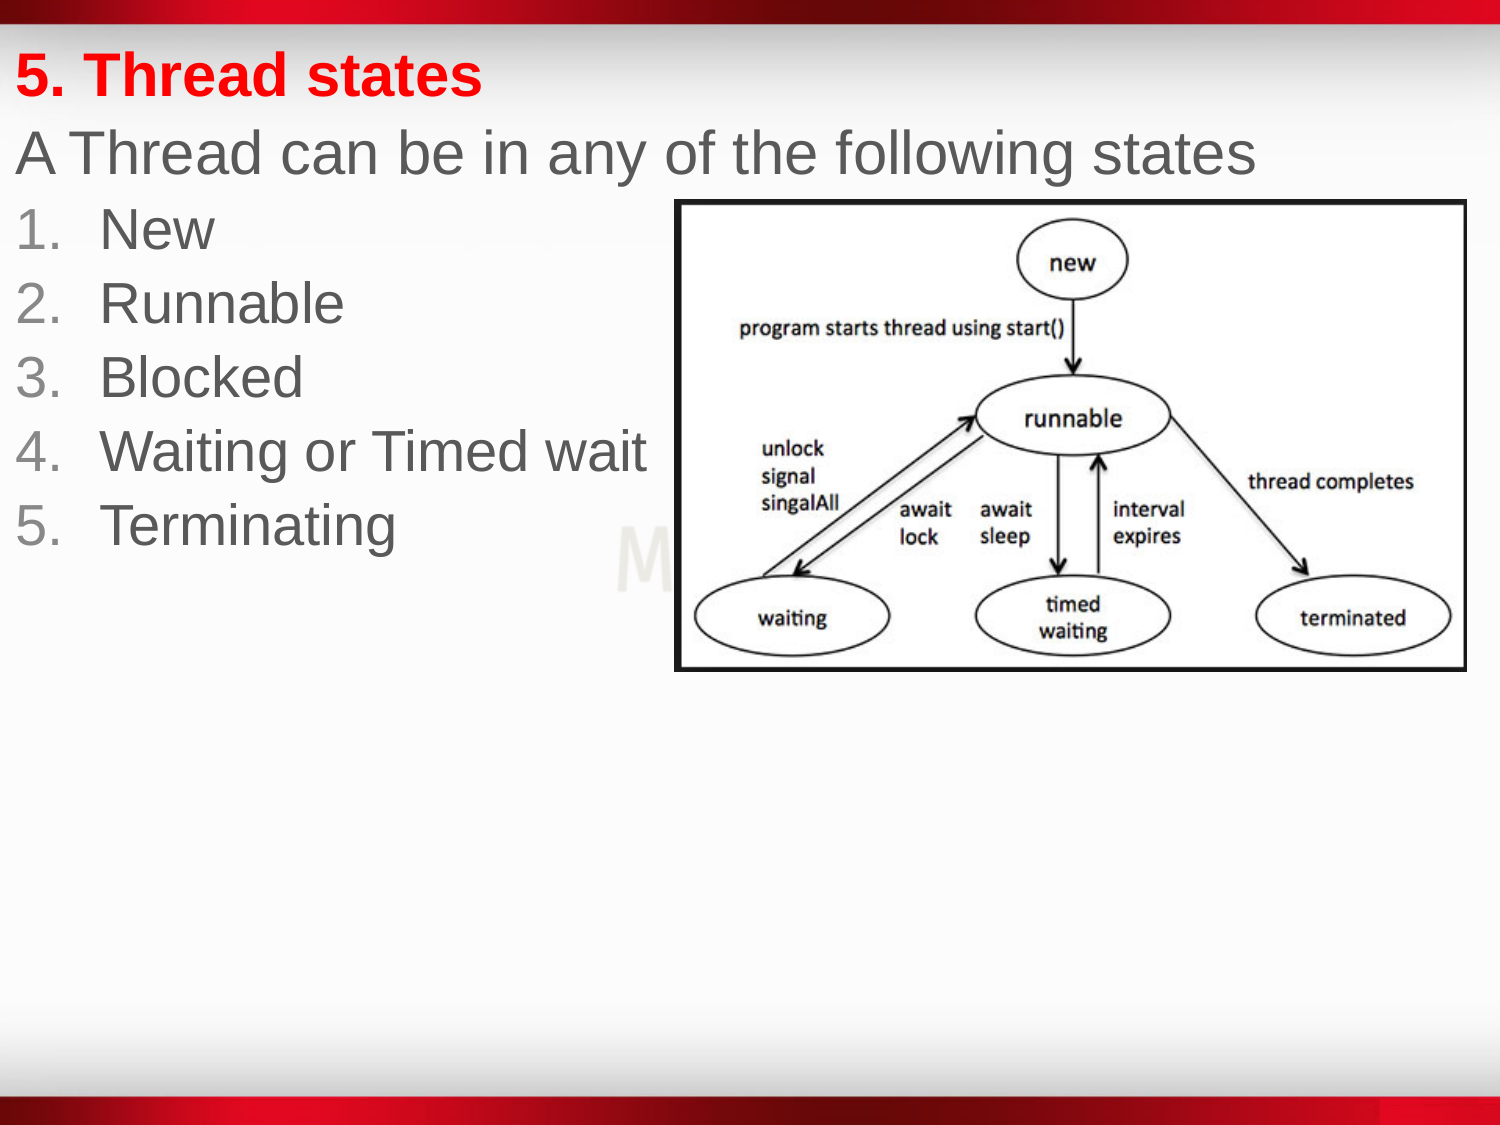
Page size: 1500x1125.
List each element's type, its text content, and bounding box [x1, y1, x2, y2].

picture [674, 199, 1468, 672]
subtitle 5. Thread states A Thread can be in any of the following states New Runnable Blocked Waiting or Timed wait Terminating [0, 35, 1500, 1125]
picture [0, 0, 1500, 35]
